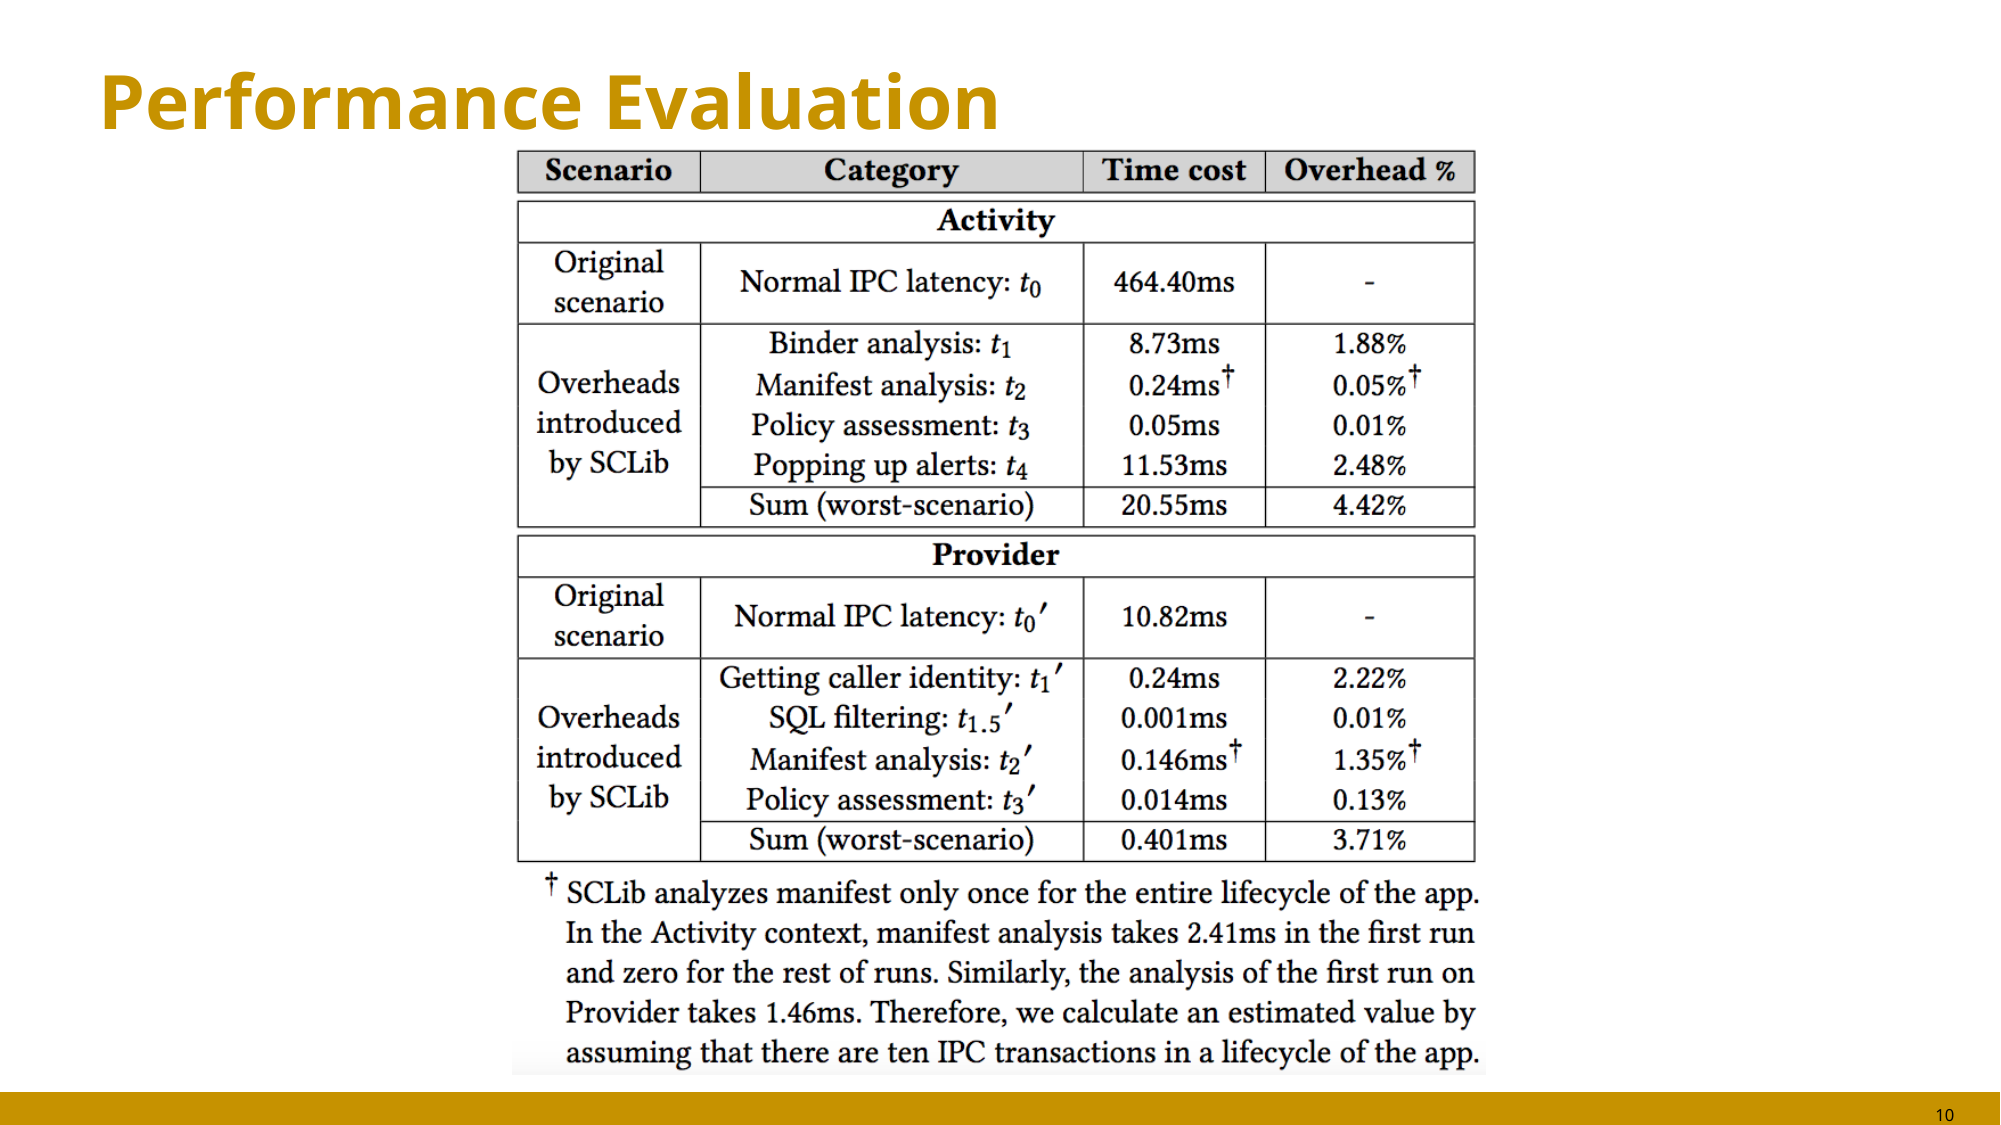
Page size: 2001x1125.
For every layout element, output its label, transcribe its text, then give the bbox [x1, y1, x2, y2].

title Performance Evaluation [83, 47, 1901, 153]
picture [512, 145, 1486, 1076]
slide_number 10 [1685, 1097, 1970, 1125]
